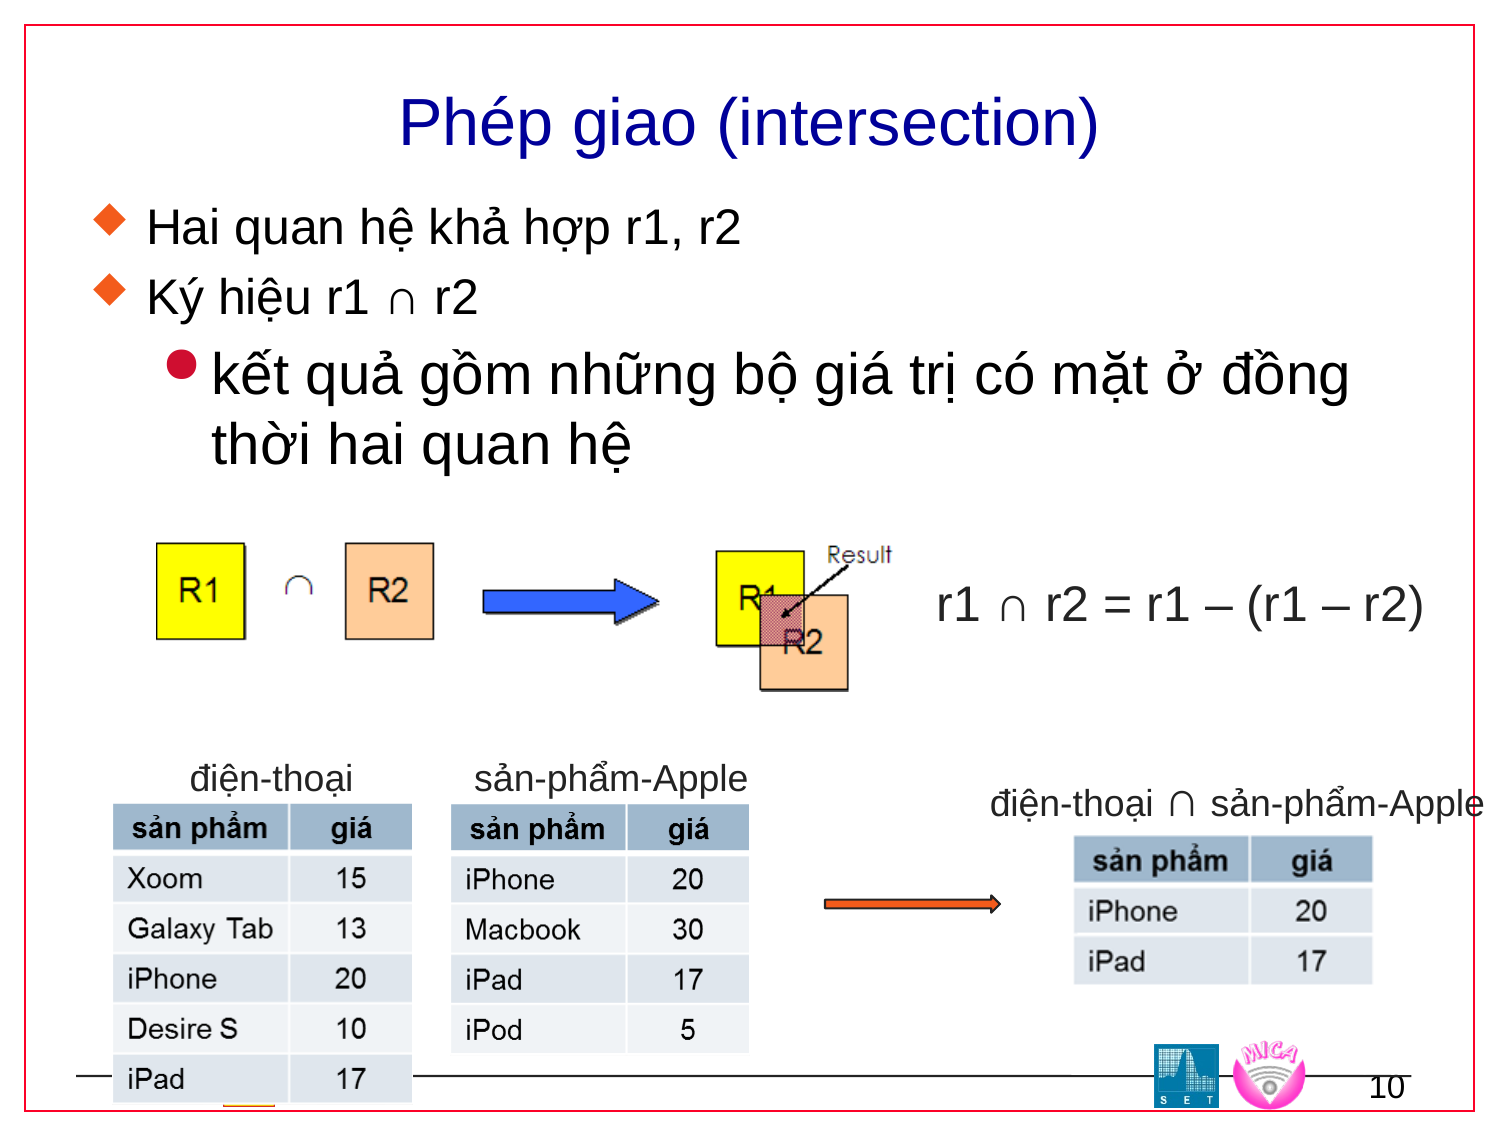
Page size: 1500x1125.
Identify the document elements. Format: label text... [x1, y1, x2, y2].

picture [155, 535, 913, 692]
text_box r1 ∩ r2 = r1 – (r1 – r2) [922, 564, 1475, 640]
picture [1231, 1100, 1307, 1111]
text_box điện-thoại [99, 746, 384, 807]
text_box [825, 895, 1000, 913]
picture [1073, 834, 1377, 992]
list Hai quan hệ khả hợp r1, r2 Ký hiệu r1 ∩ r2 kết quả gồm những bộ giá trị có mặt ở đồng thời hai quan hệ [74, 186, 1426, 863]
text_box sản-phẩm-Apple [384, 746, 788, 807]
title Phép giao (intersection) [111, 74, 1388, 163]
slide_number 10 [1074, 1025, 1388, 1100]
text_box điện-thoại ∩ sản-phẩm-Apple [900, 759, 1500, 835]
picture [112, 801, 413, 1113]
picture [449, 802, 751, 1064]
